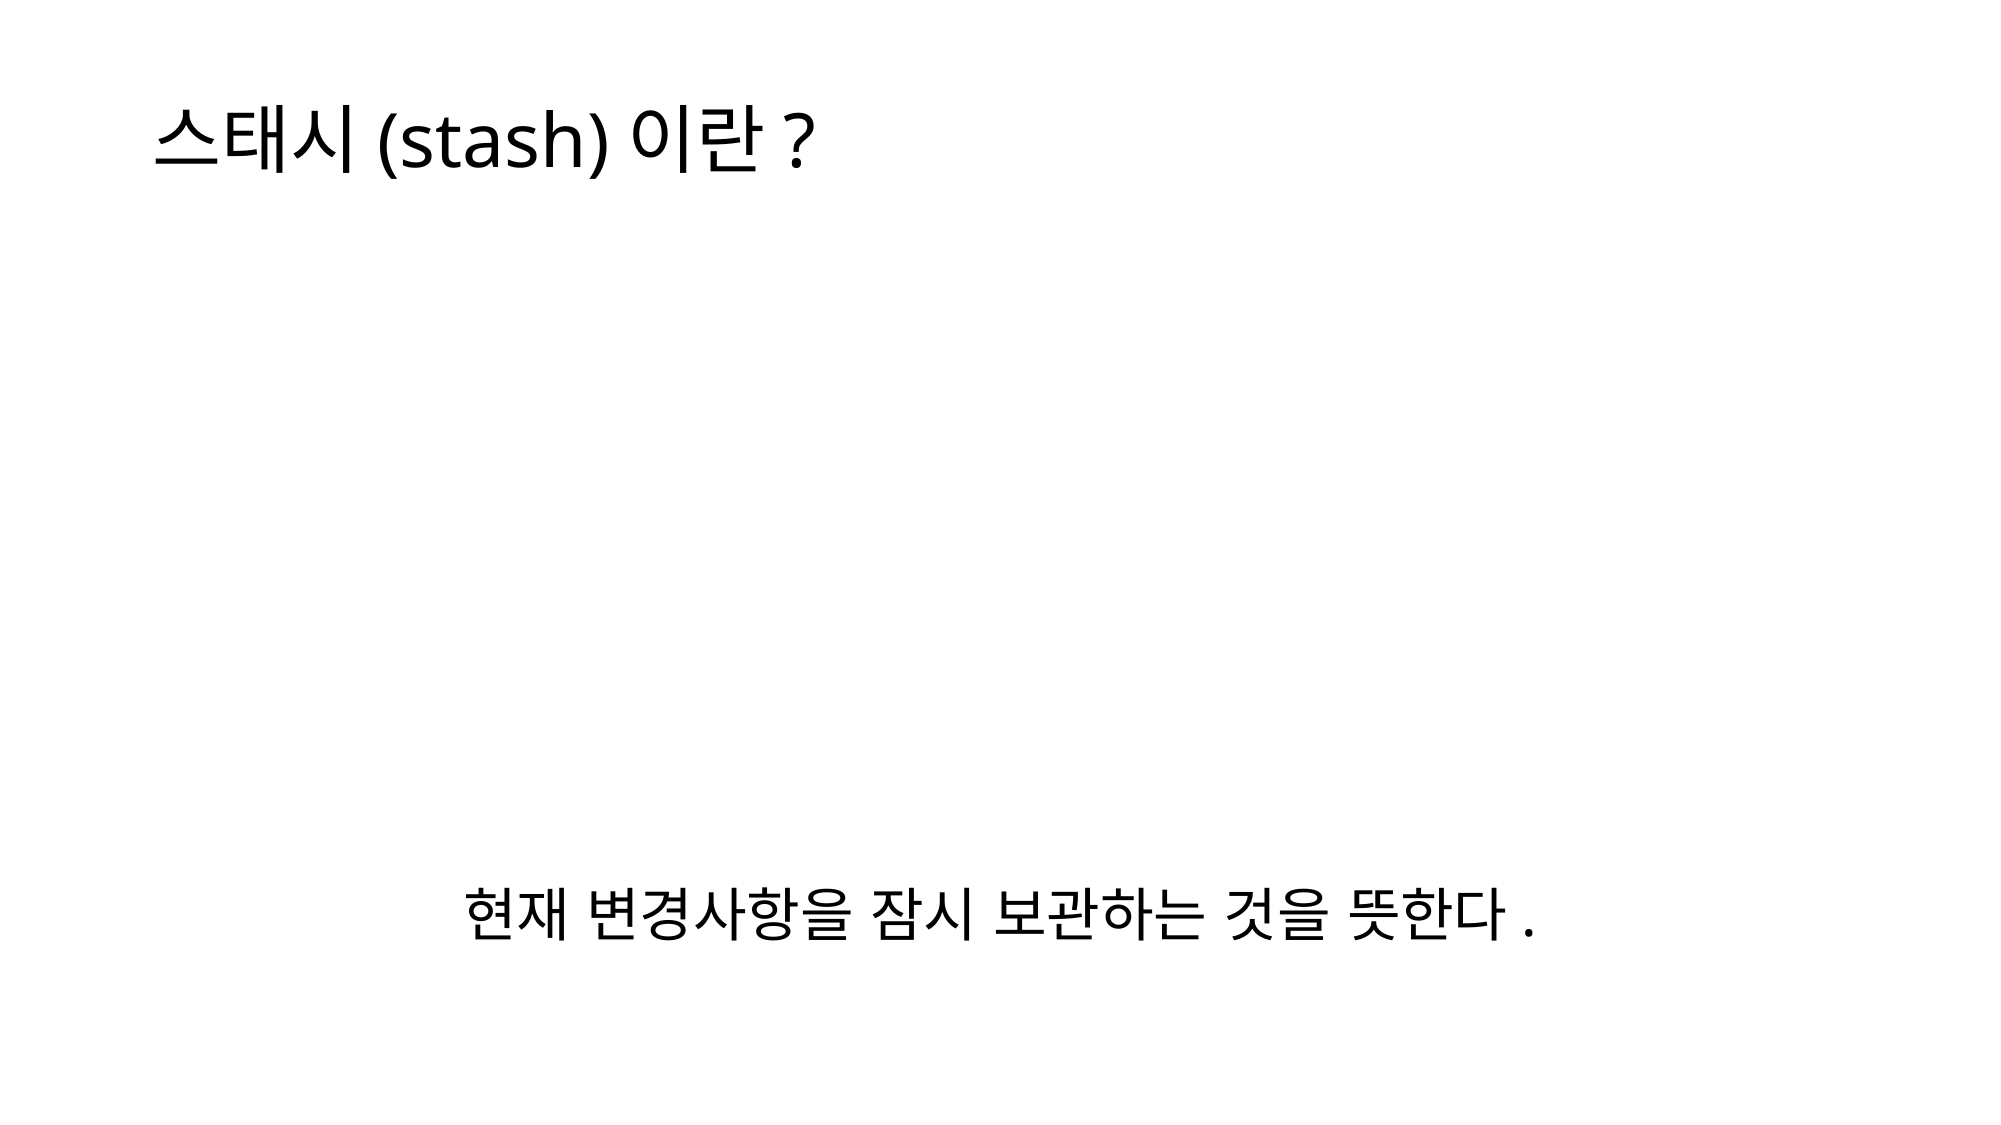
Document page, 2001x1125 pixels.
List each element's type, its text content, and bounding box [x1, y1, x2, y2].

text_box 현재 변경사항을 잠시 보관하는 것을 뜻한다. [137, 826, 1863, 1009]
title 스태시(stash)이란? [137, 59, 1863, 228]
